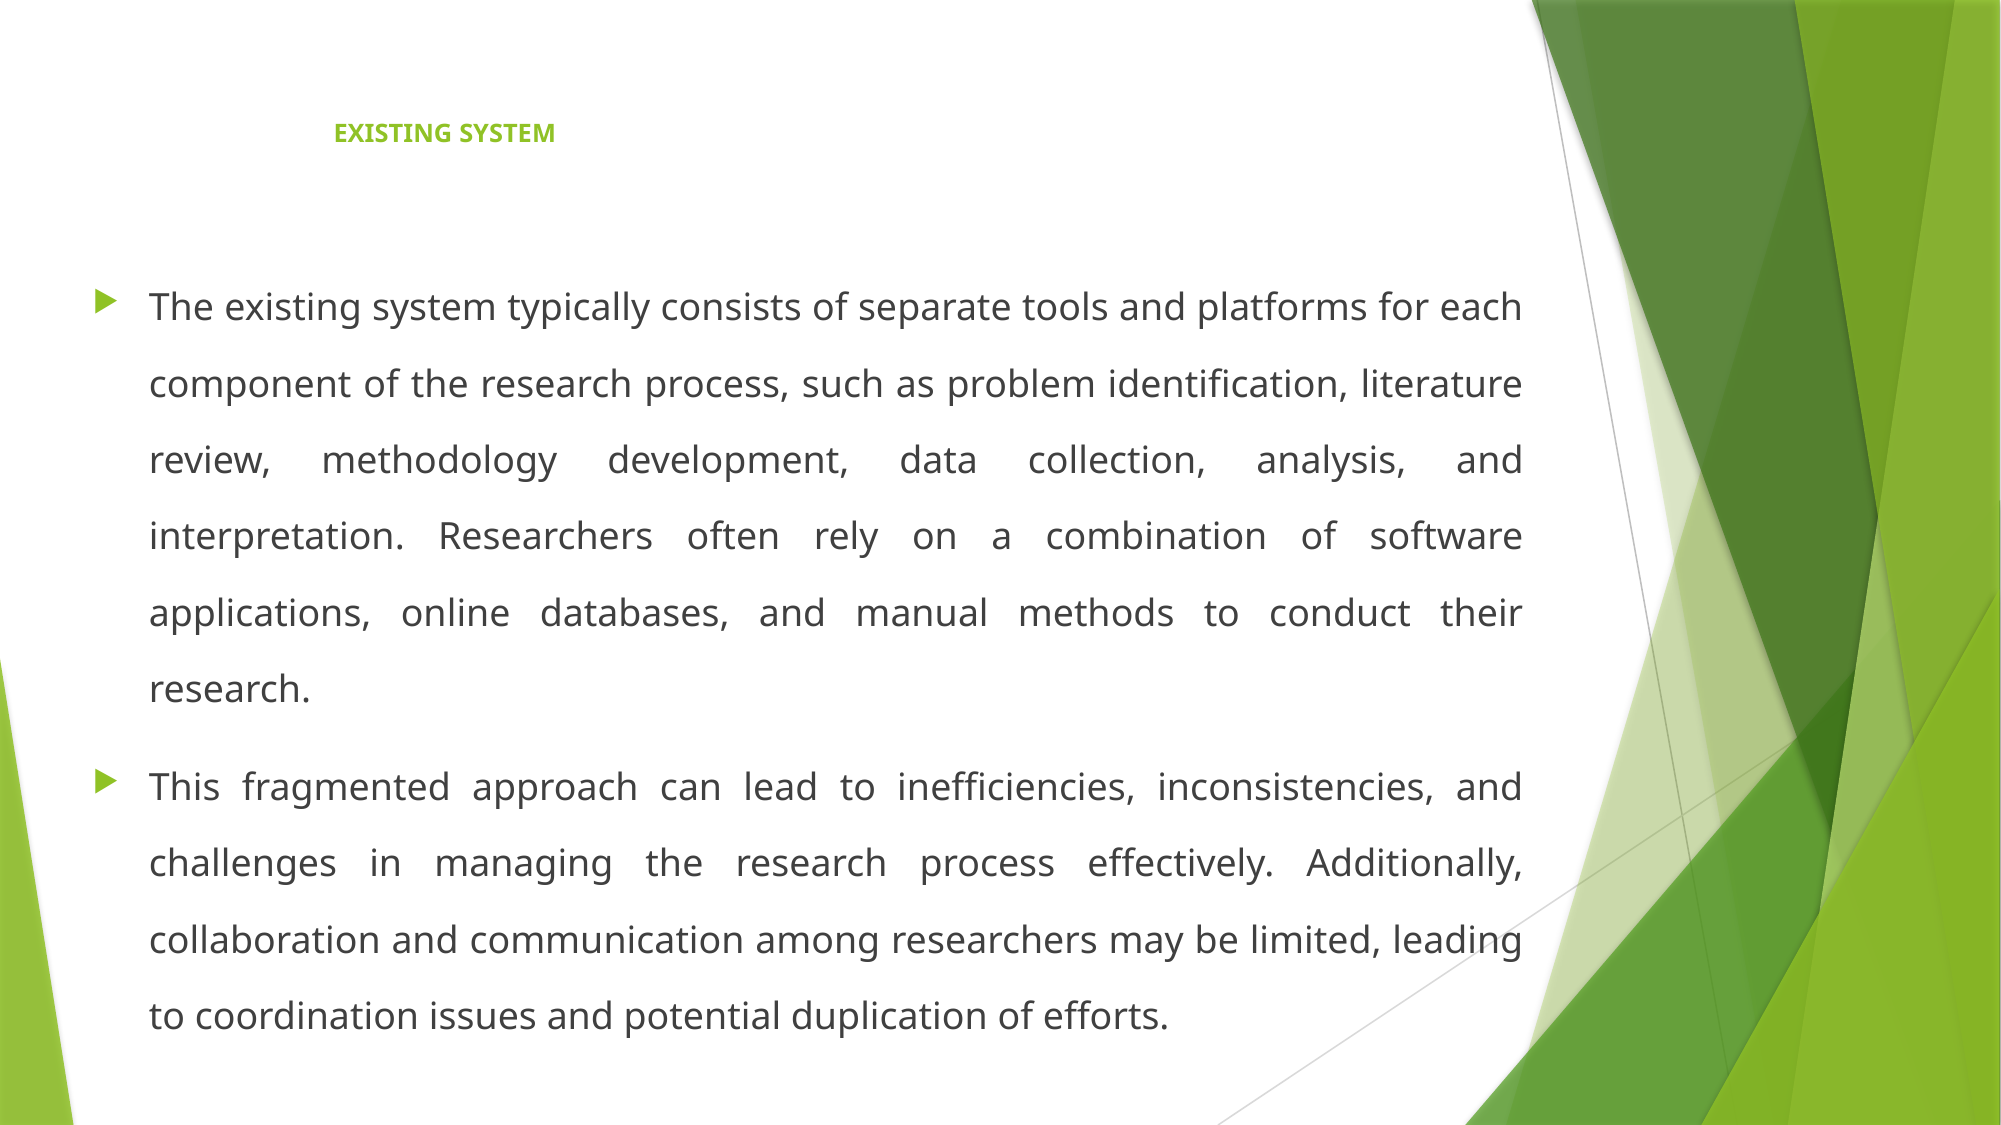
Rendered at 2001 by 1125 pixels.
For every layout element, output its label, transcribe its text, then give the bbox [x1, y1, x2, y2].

title EXISTING SYSTEM [318, 109, 1747, 156]
list The existing system typically consists of separate tools and platforms for each component of the research process, such as problem identification, literature review, methodology development, data collection, analysis, and interpretation. Researchers often rely on a combination of software applications, online databases, and manual methods to conduct their research. This fragmented approach can lead to inefficiencies, inconsistencies, and challenges in managing the research process effectively. Additionally, collaboration and communication among researchers may be limited, leading to coordination issues and potential duplication of efforts. [77, 244, 1540, 983]
